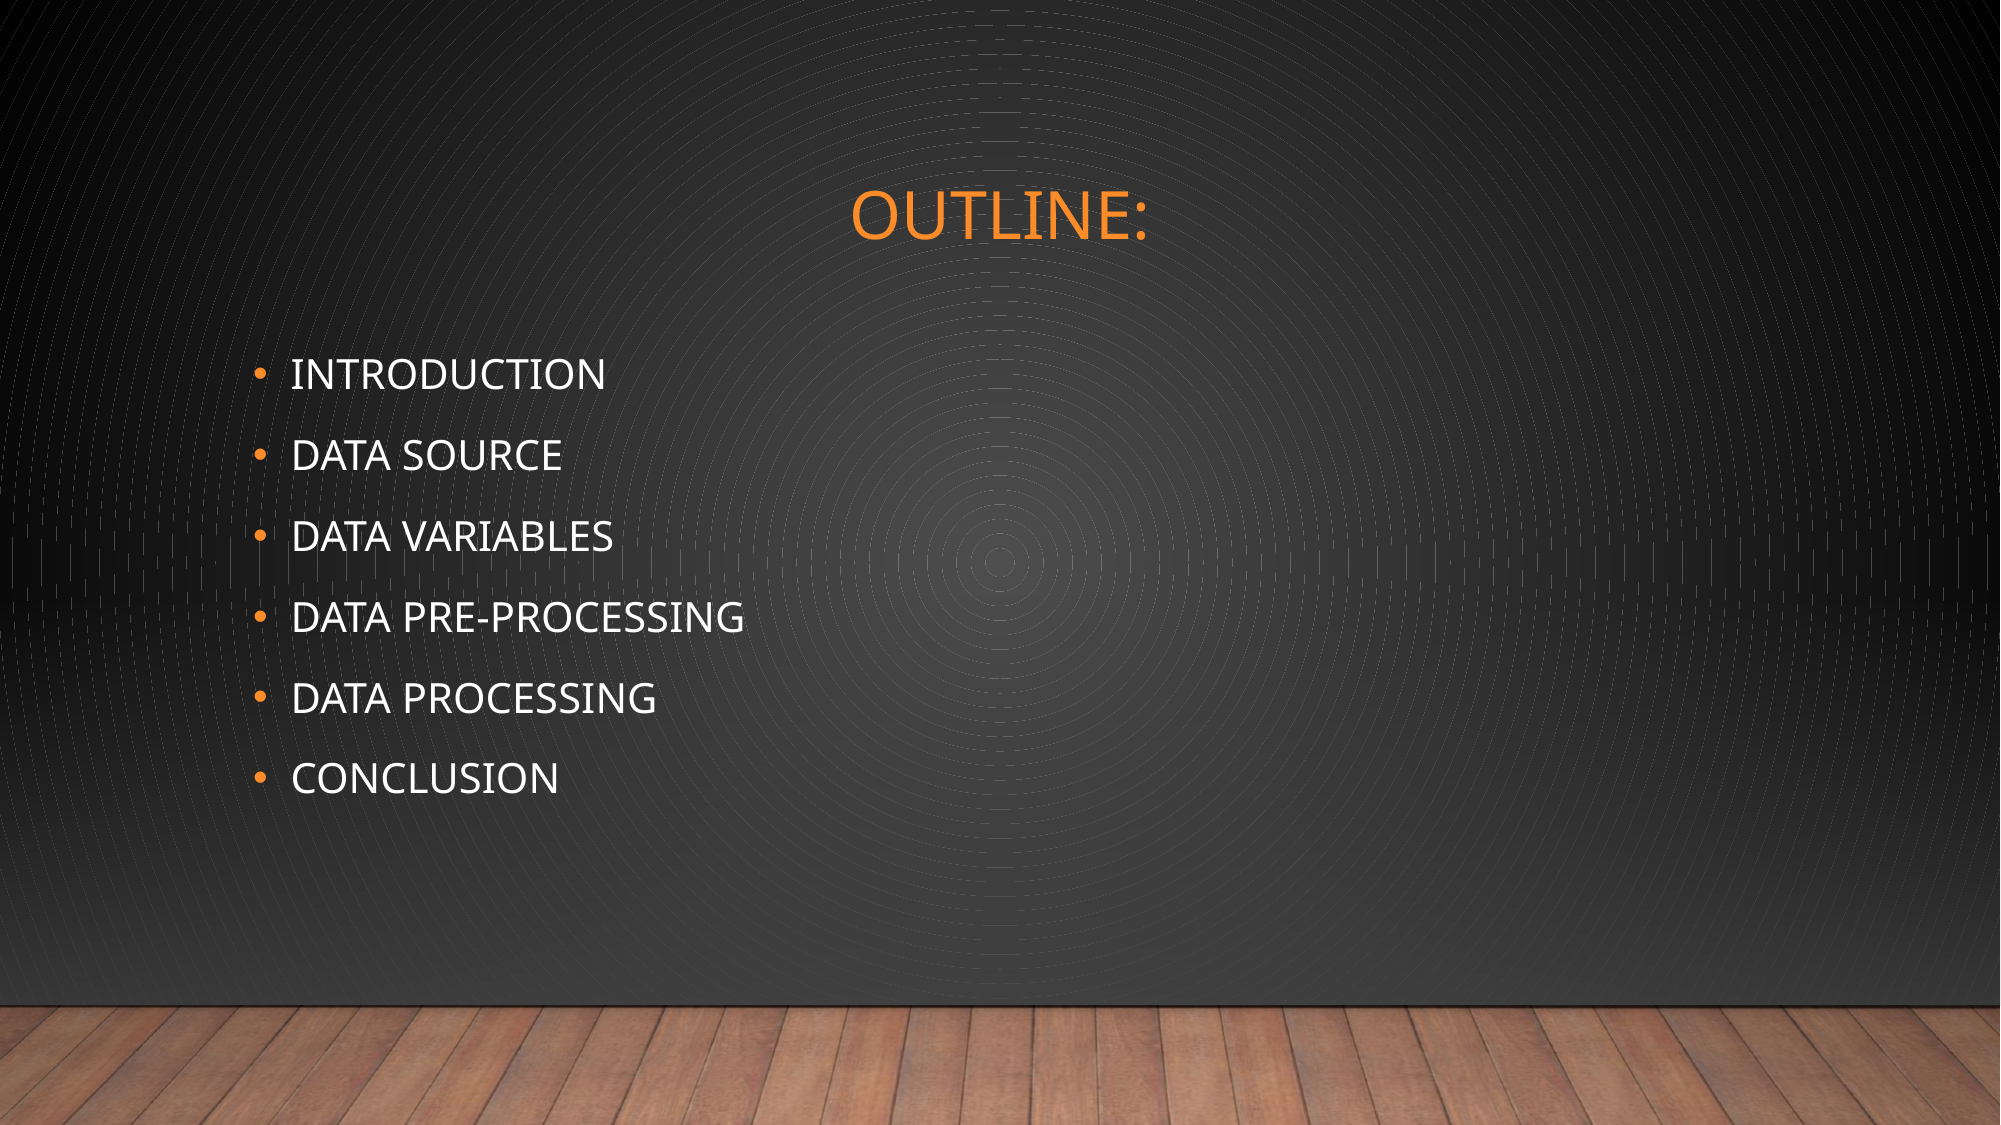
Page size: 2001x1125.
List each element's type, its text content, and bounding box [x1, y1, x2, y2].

list INTRODUCTION DATA SOURCE DATA VARIABLES DATA PRE-PROCESSING DATA PROCESSING CONCLUSION [238, 330, 1763, 897]
title OUTLINE: [238, 131, 1763, 305]
picture [0, 1005, 2000, 1125]
